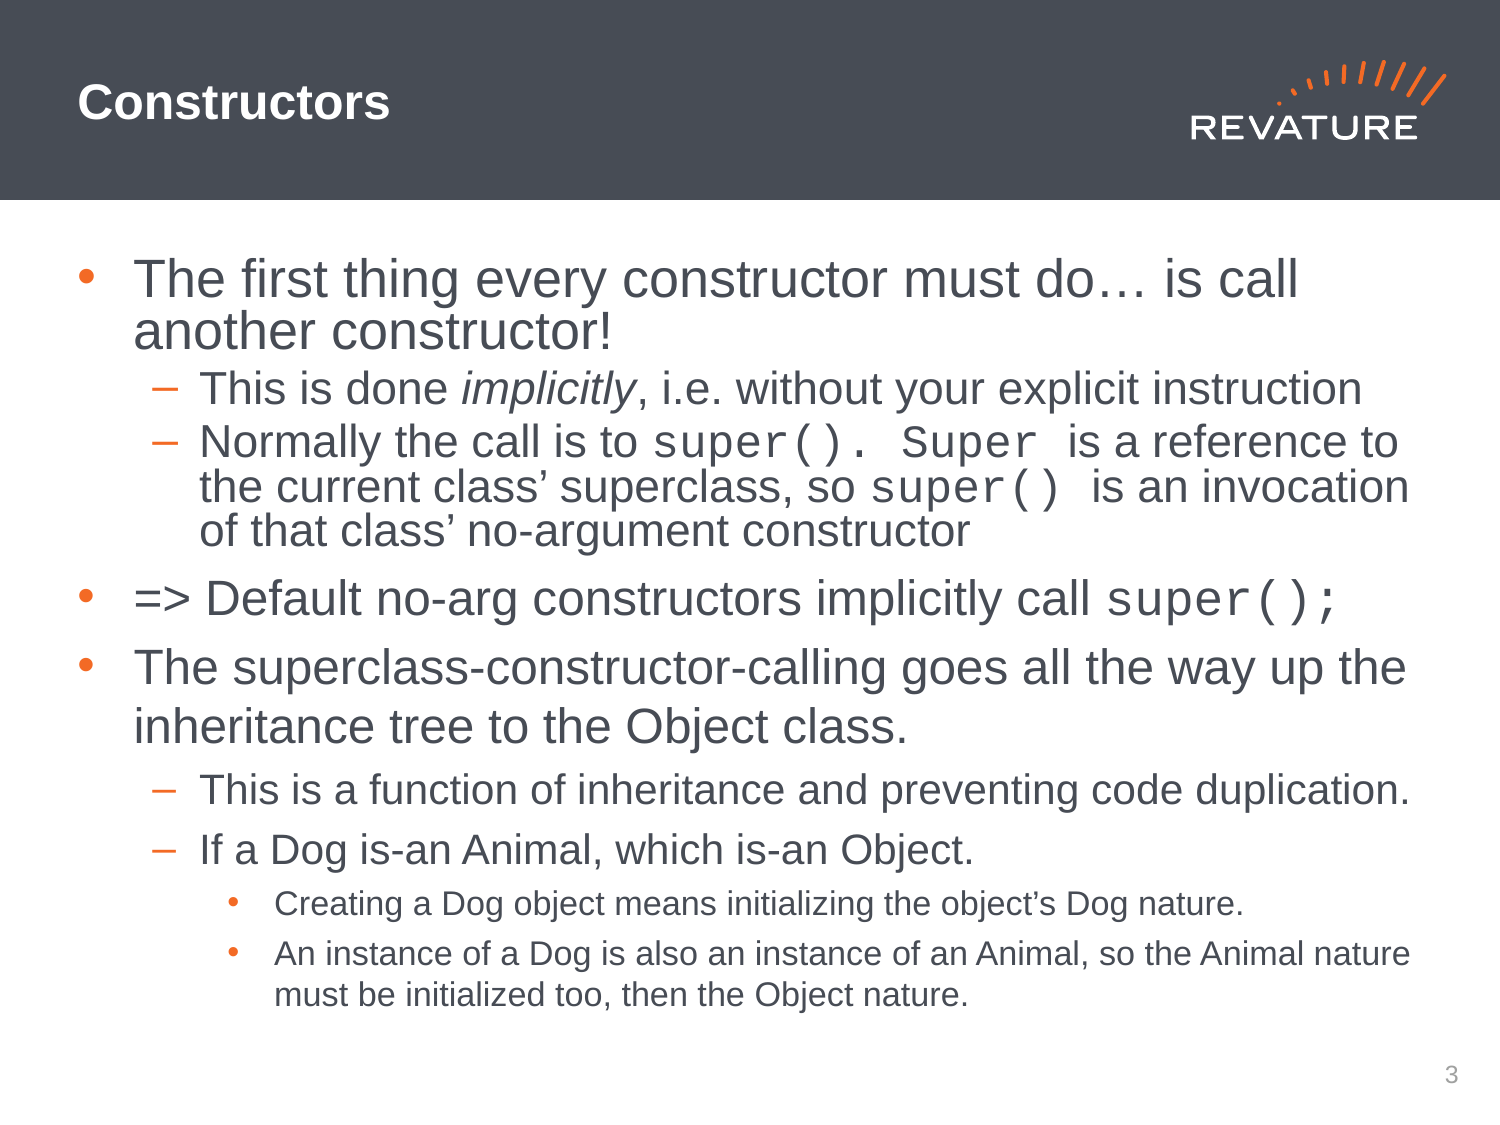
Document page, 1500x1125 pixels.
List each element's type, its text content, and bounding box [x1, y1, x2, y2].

title Constructors [62, 0, 1084, 200]
slide_number 2 [1332, 1043, 1474, 1104]
list The first thing every constructor must do… is call another constructor! This is done implicitly, i.e. without your explicit instruction Normally the call is to super(). Super is a reference to the current class’ superclass, so super() is an invocation of that class’ no-argument constructor => Default no-arg constructors implicitly call super(); The superclass-constructor-calling goes all the way up the inheritance tree to the Object class. This is a function of inheritance and preventing code duplication. If a Dog is-an Animal, which is-an Object. Creating a Dog object means initializing the object’s Dog nature. An instance of a Dog is also an instance of an Animal, so the Animal nature must be initialized too, then the Object nature. [62, 243, 1438, 1080]
